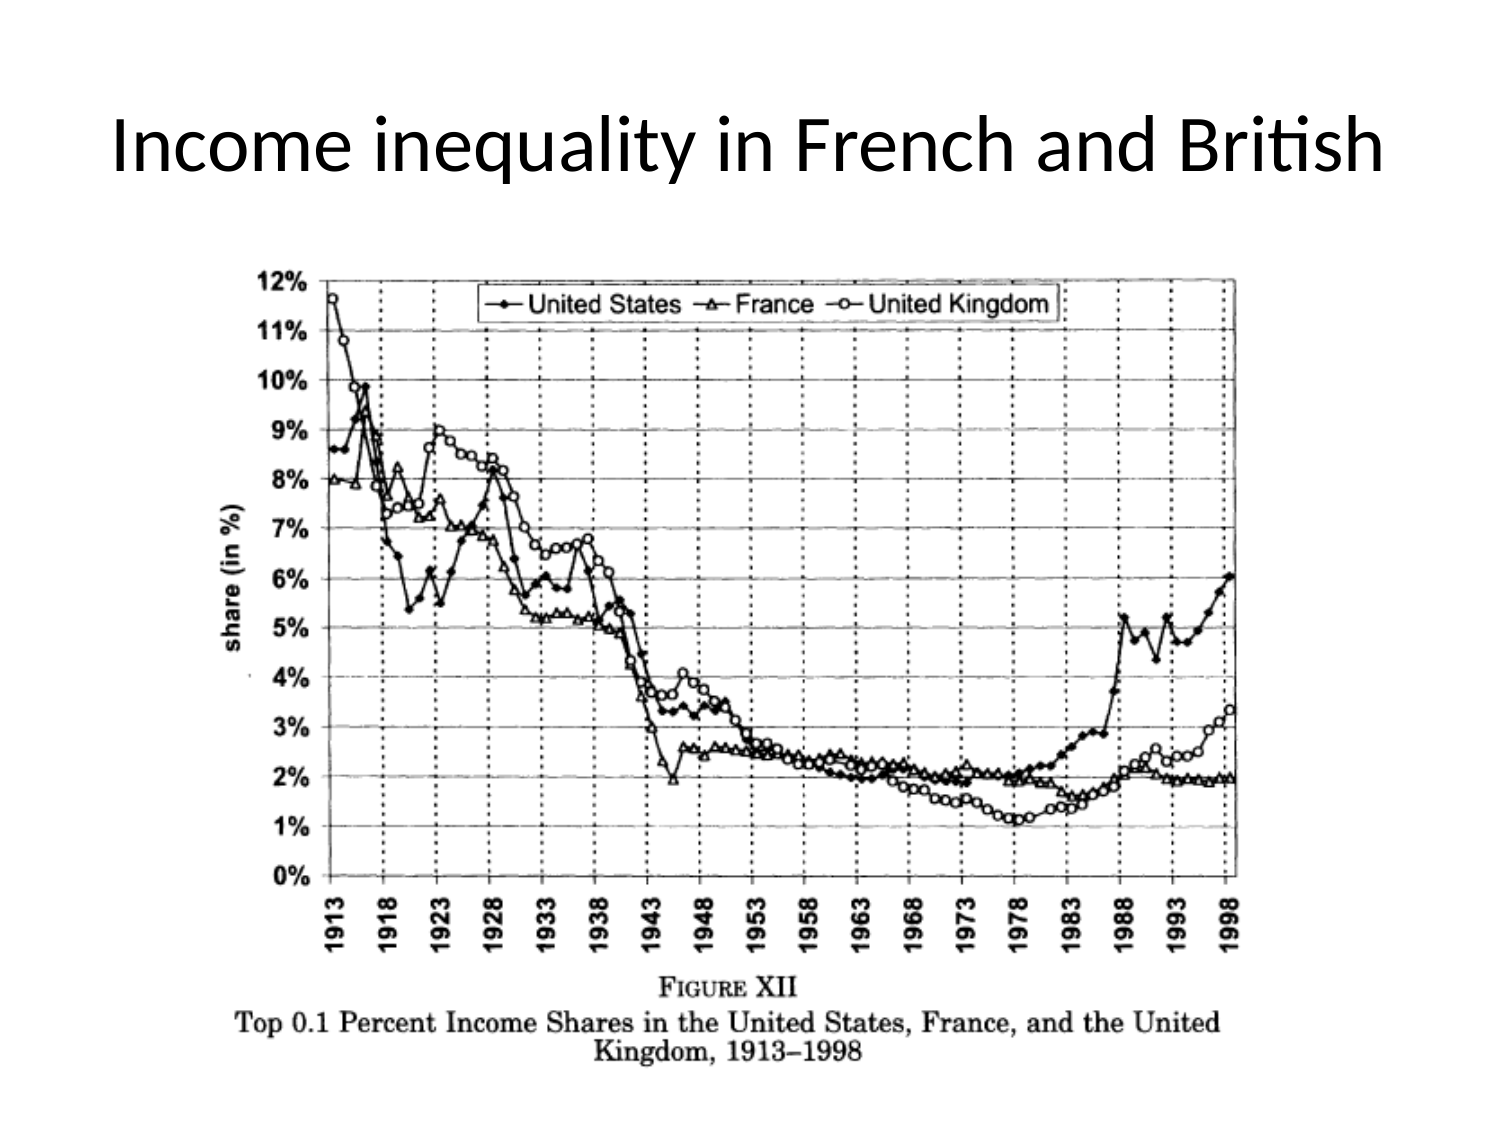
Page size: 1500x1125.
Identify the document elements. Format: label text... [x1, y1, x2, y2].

title Income inequality in French and British [75, 45, 1425, 233]
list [198, 257, 1278, 1072]
